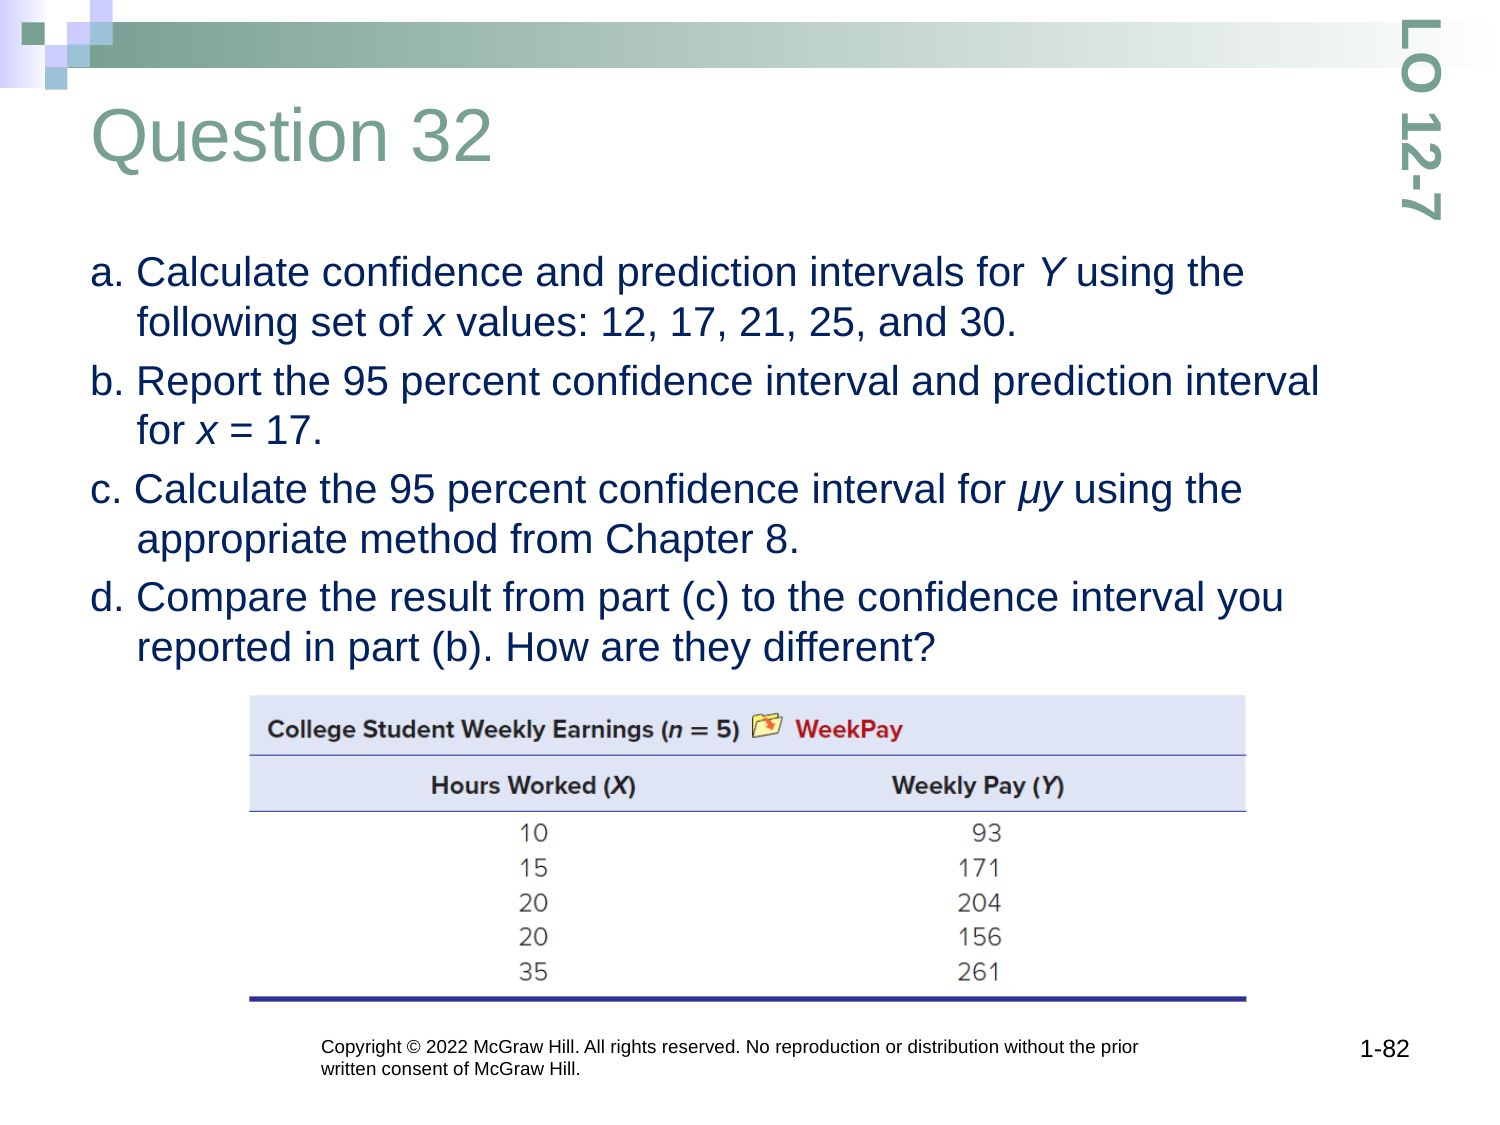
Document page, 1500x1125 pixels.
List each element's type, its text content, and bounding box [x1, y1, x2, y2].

list a. Calculate confidence and prediction intervals for Y using the following set of x values: 12, 17, 21, 25, and 30. b. Report the 95 percent confidence interval and prediction interval for x = 17. c. Calculate the 95 percent confidence interval for μy using the appropriate method from Chapter 8. d. Compare the result from part (c) to the confidence interval you reported in part (b). How are they different? [74, 237, 1383, 676]
picture [243, 690, 1257, 1007]
slide_number 1-82 [1074, 1025, 1425, 1100]
footer Copyright © 2022 McGraw Hill. All rights reserved. No reproduction or distribution without the prior written consent of McGraw Hill. [306, 1027, 1194, 1102]
title Question 32 [74, 74, 1383, 188]
text_box LO 12-7 [1383, 0, 1468, 375]
